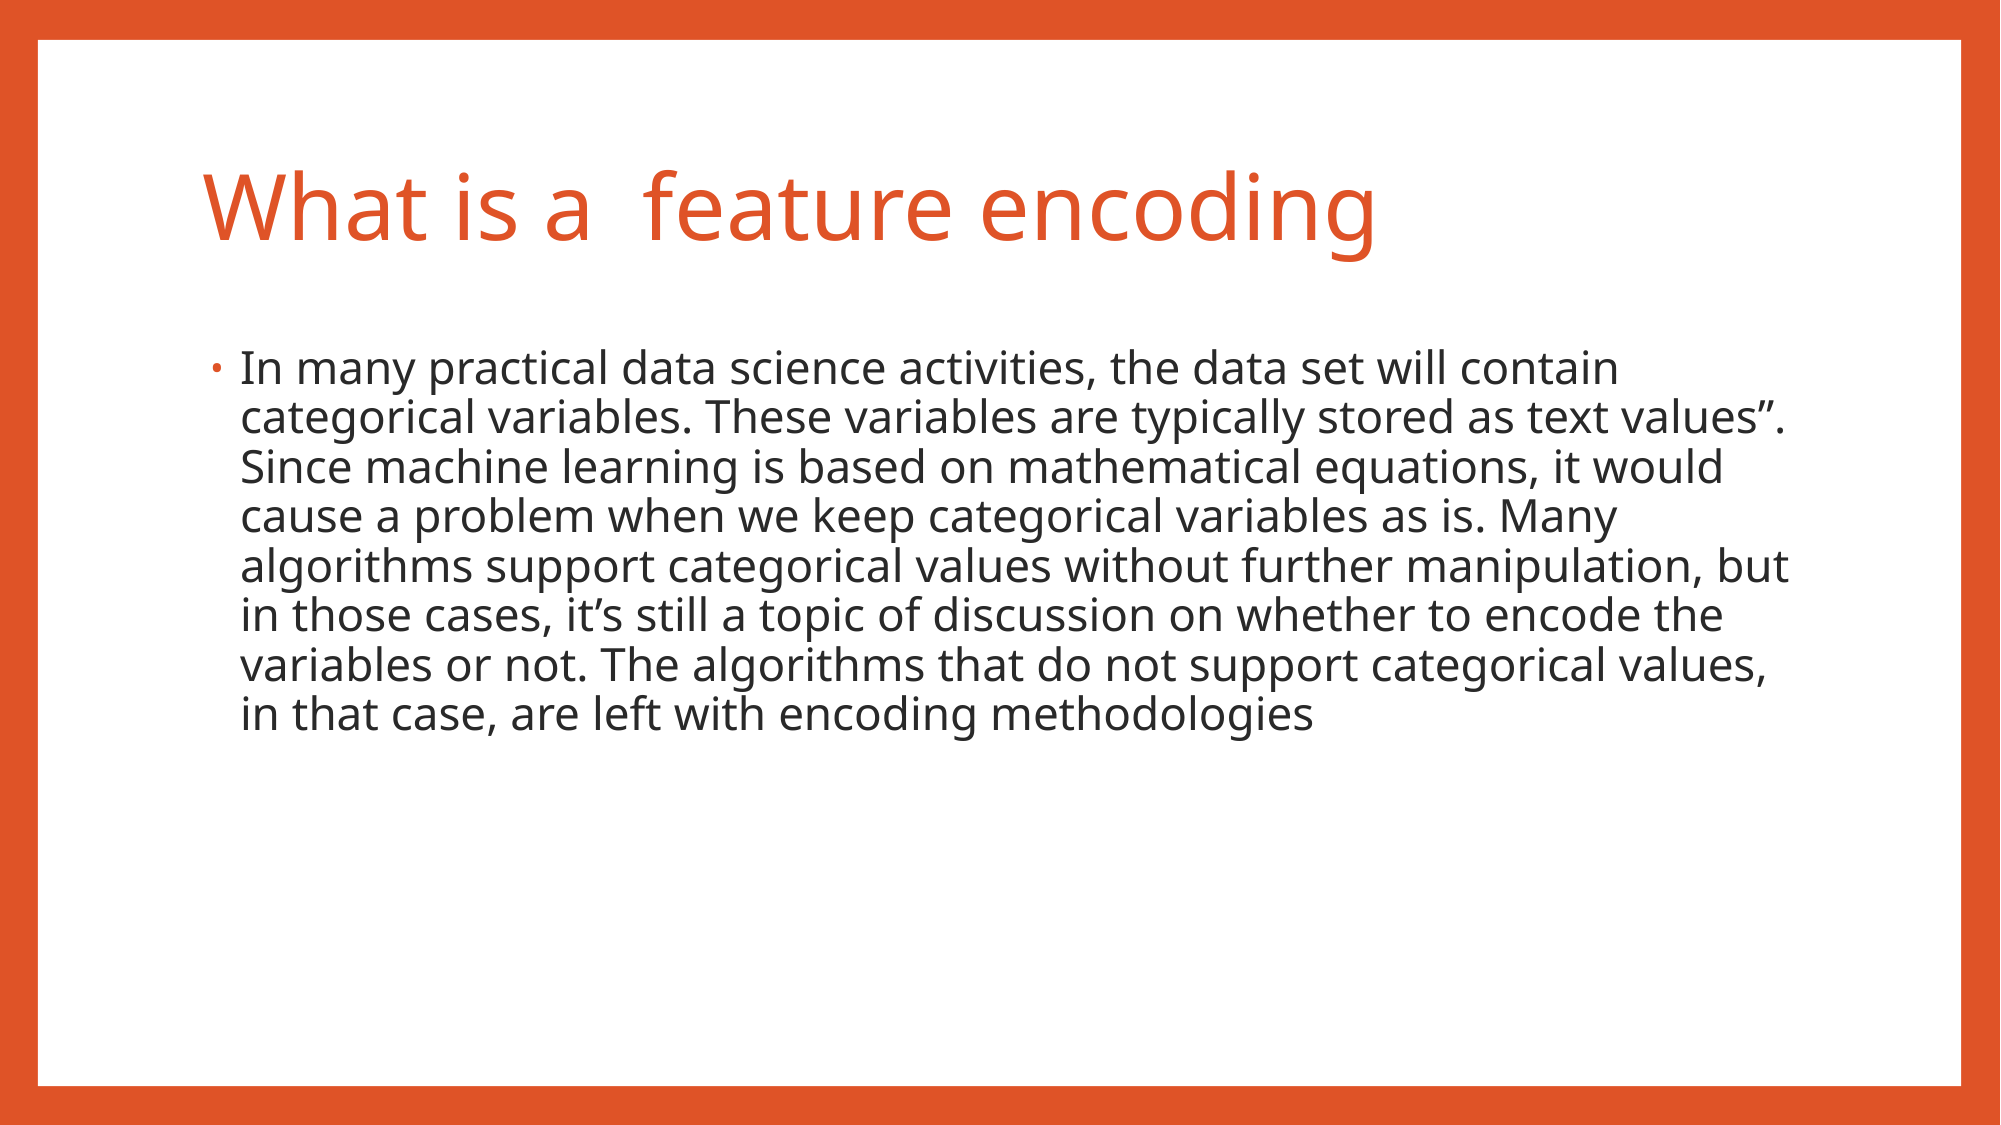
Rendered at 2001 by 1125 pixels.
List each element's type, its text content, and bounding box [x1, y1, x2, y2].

title What is a feature encoding [187, 99, 1808, 323]
list In many practical data science activities, the data set will contain categorical variables. These variables are typically stored as text values”. Since machine learning is based on mathematical equations, it would cause a problem when we keep categorical variables as is. Many algorithms support categorical values without further manipulation, but in those cases, it’s still a topic of discussion on whether to encode the variables or not. The algorithms that do not support categorical values, in that case, are left with encoding methodologies [187, 337, 1808, 1000]
